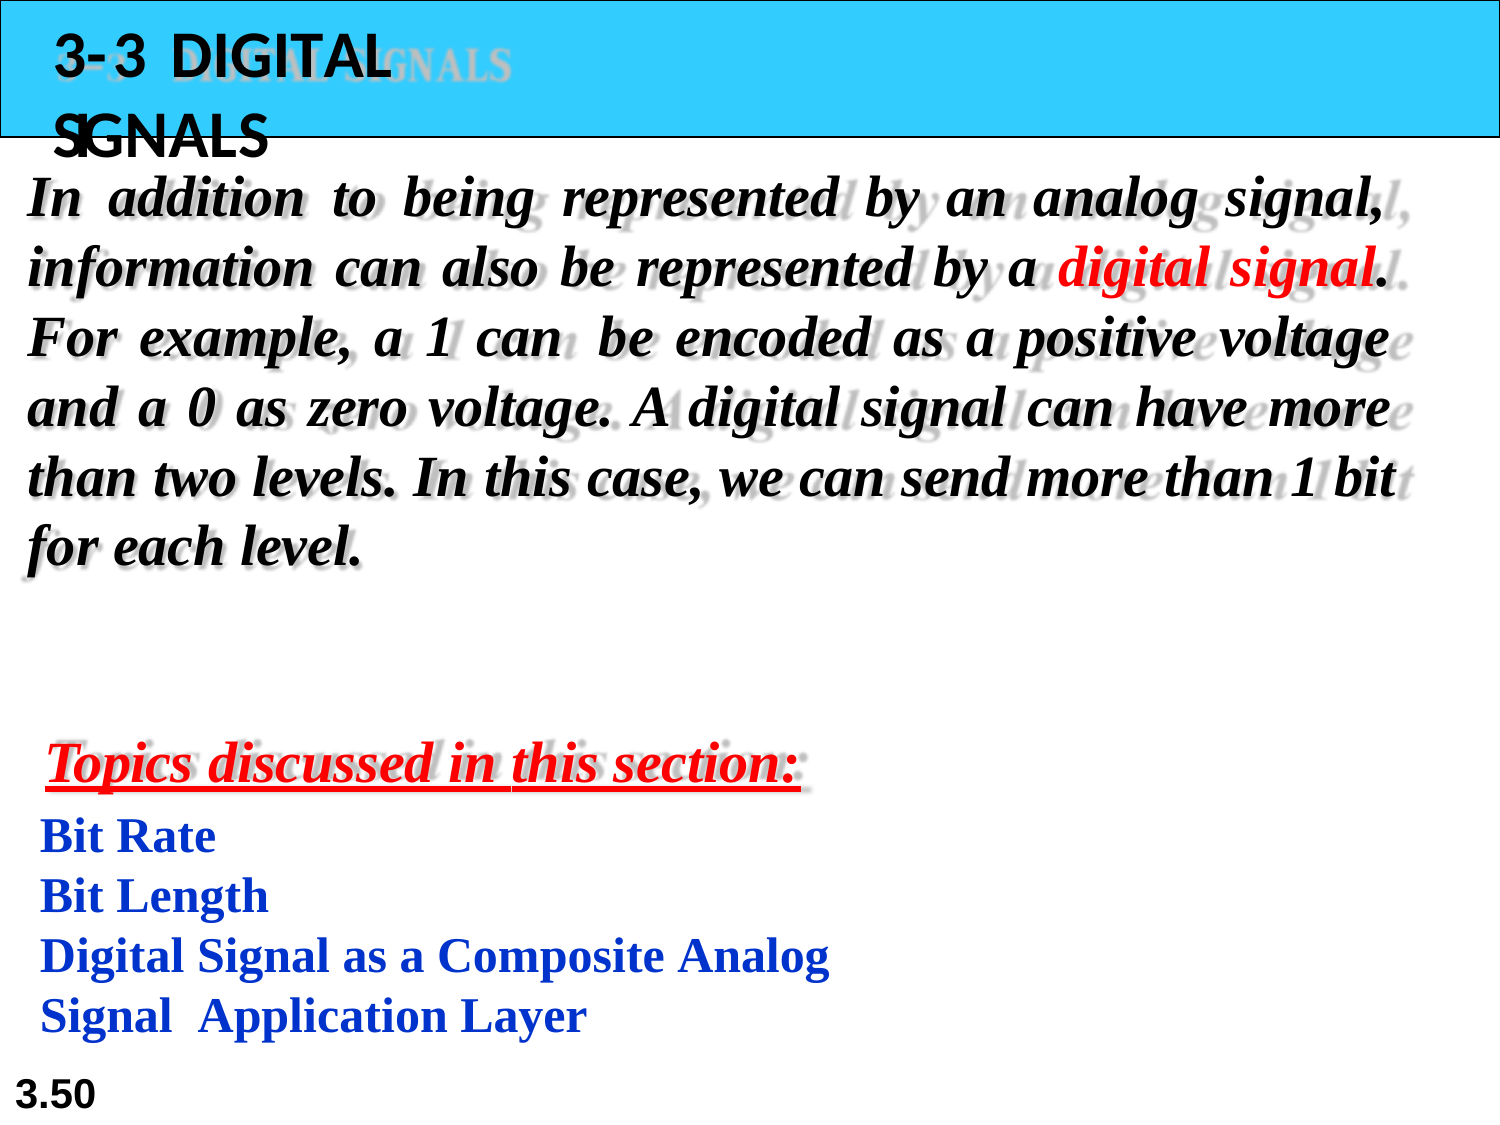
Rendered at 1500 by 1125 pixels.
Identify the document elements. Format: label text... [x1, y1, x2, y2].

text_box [0, 140, 1452, 587]
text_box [0, 0, 1500, 140]
text_box In addition to being represented by an analog signal, information can also be represented by a digital signal. For example, a 1 can be encoded as a positive voltage and a 0 as zero voltage. A digital signal can have more than two levels. In this case, we can send more than 1 bit for each level. Topics discussed in this section: Bit Rate Bit Length Digital Signal as a Composite Analog Signal Application Layer [25, 596, 1413, 1043]
slide_number 3.50 [12, 1068, 103, 1125]
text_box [42, 736, 818, 800]
